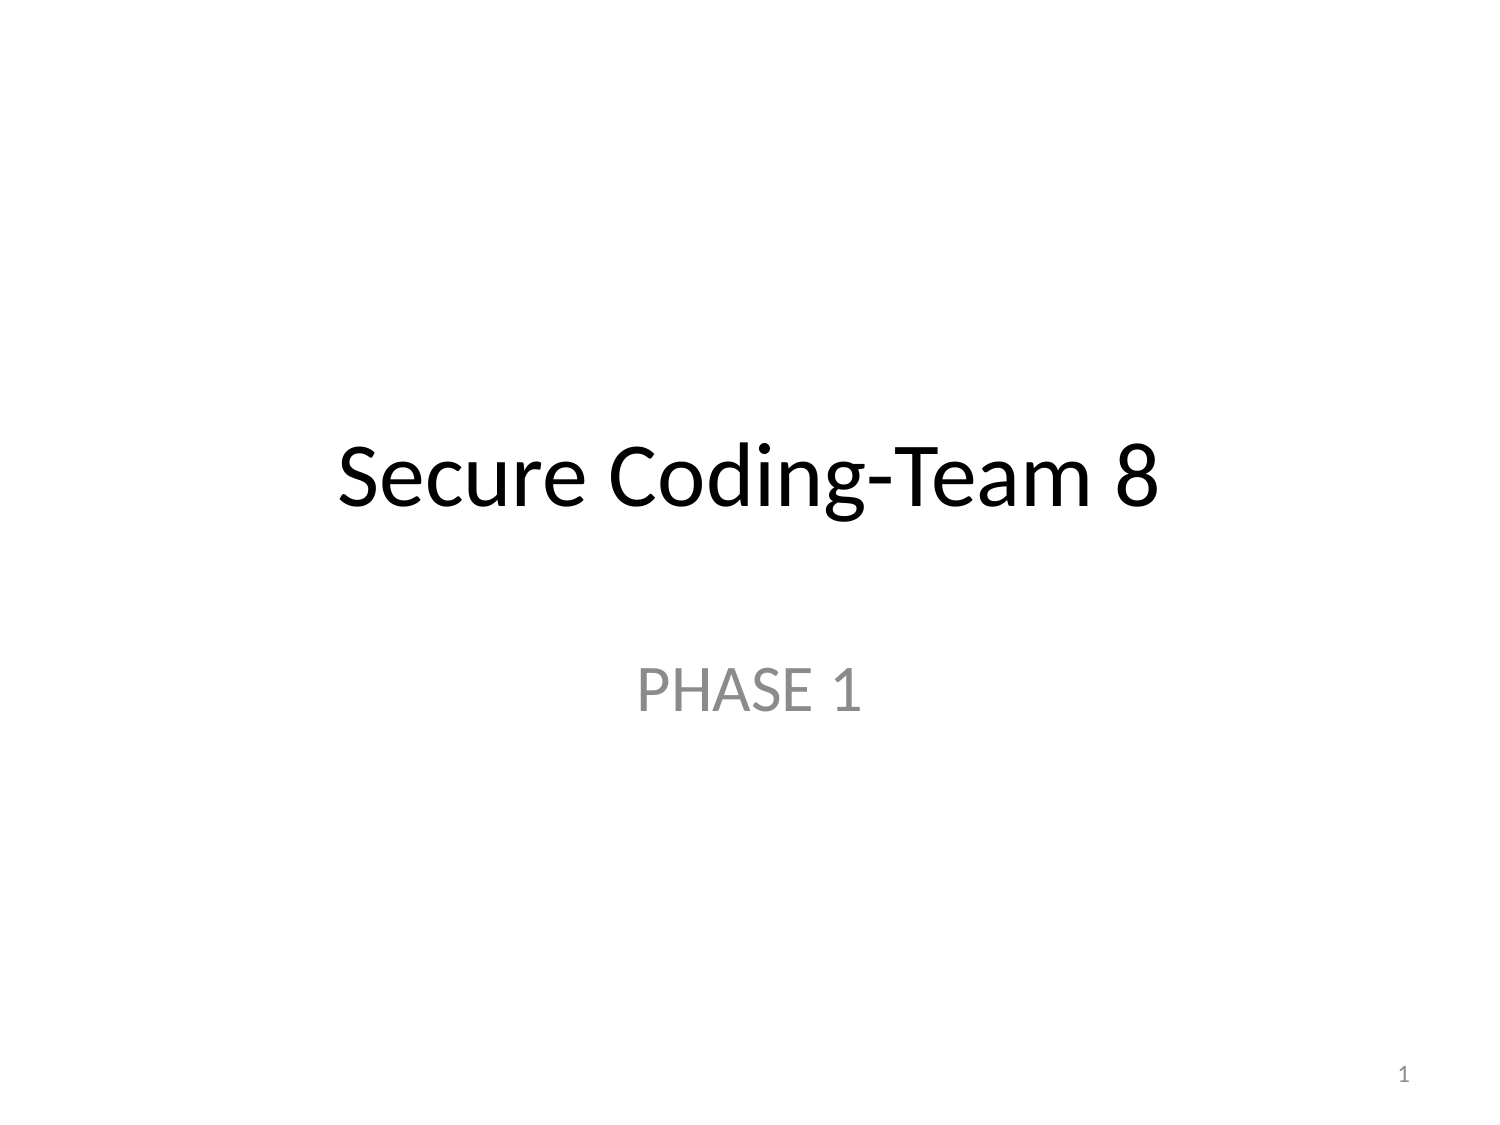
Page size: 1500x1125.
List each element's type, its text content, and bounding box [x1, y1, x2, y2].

slide_number 1 [1074, 1042, 1425, 1103]
subtitle PHASE 1 [225, 637, 1275, 925]
title Secure Coding-Team 8 [112, 349, 1388, 591]
